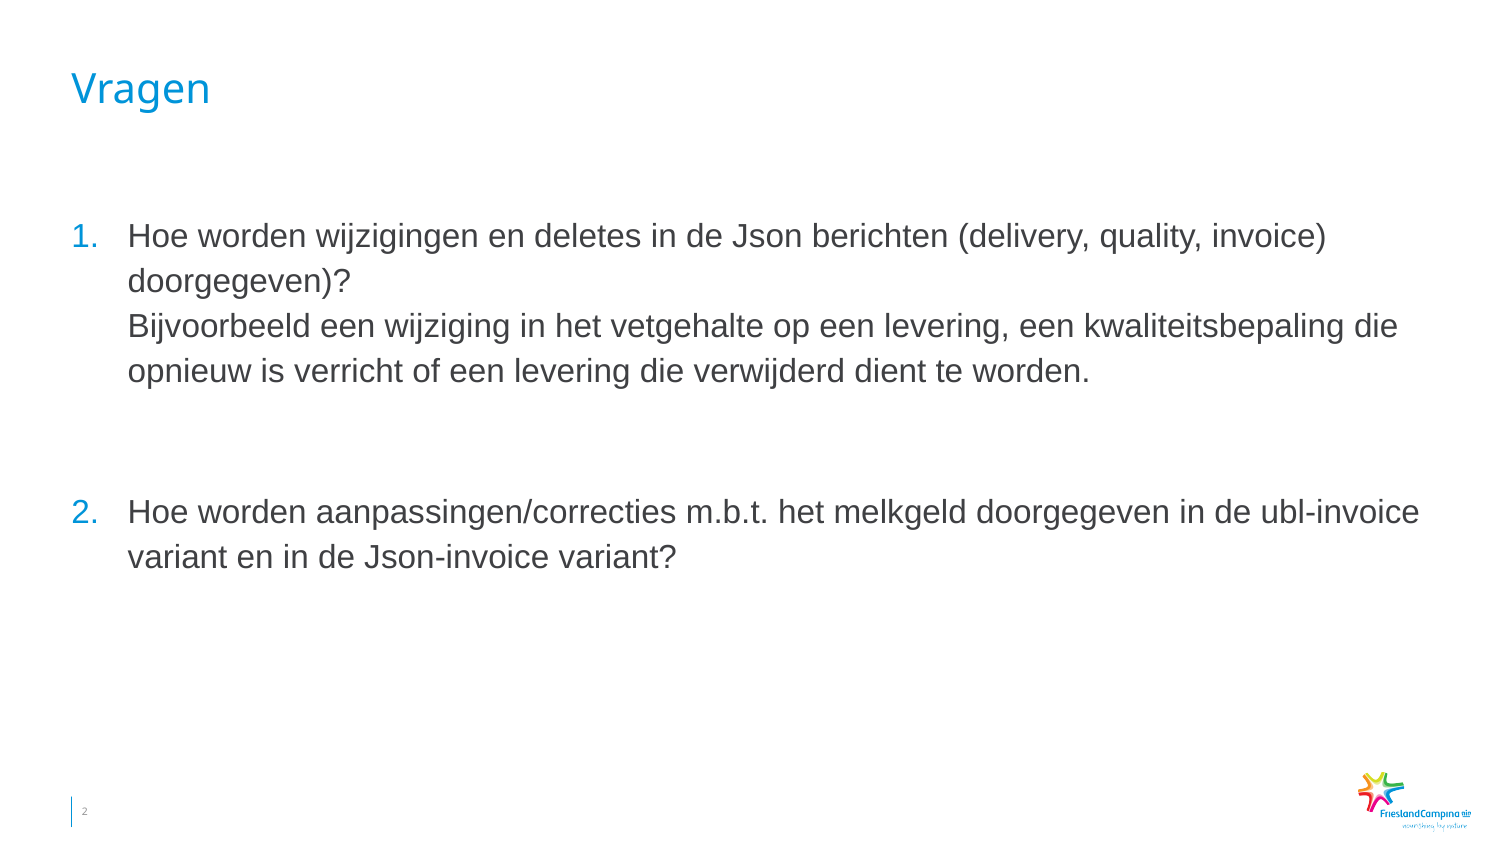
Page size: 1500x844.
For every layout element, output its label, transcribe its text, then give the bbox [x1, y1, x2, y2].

slide_number 2 [81, 805, 107, 819]
title Vragen [71, 67, 1430, 195]
list Hoe worden wijzigingen en deletes in de Json berichten (delivery, quality, invoice) doorgegeven)? Bijvoorbeeld een wijziging in het vetgehalte op een levering, een kwaliteitsbepaling die opnieuw is verricht of een levering die verwijderd dient te worden. Hoe worden aanpassingen/correcties m.b.t. het melkgeld doorgegeven in de ubl-invoice variant en in de Json-invoice variant? [71, 209, 1430, 747]
picture [1358, 772, 1471, 832]
